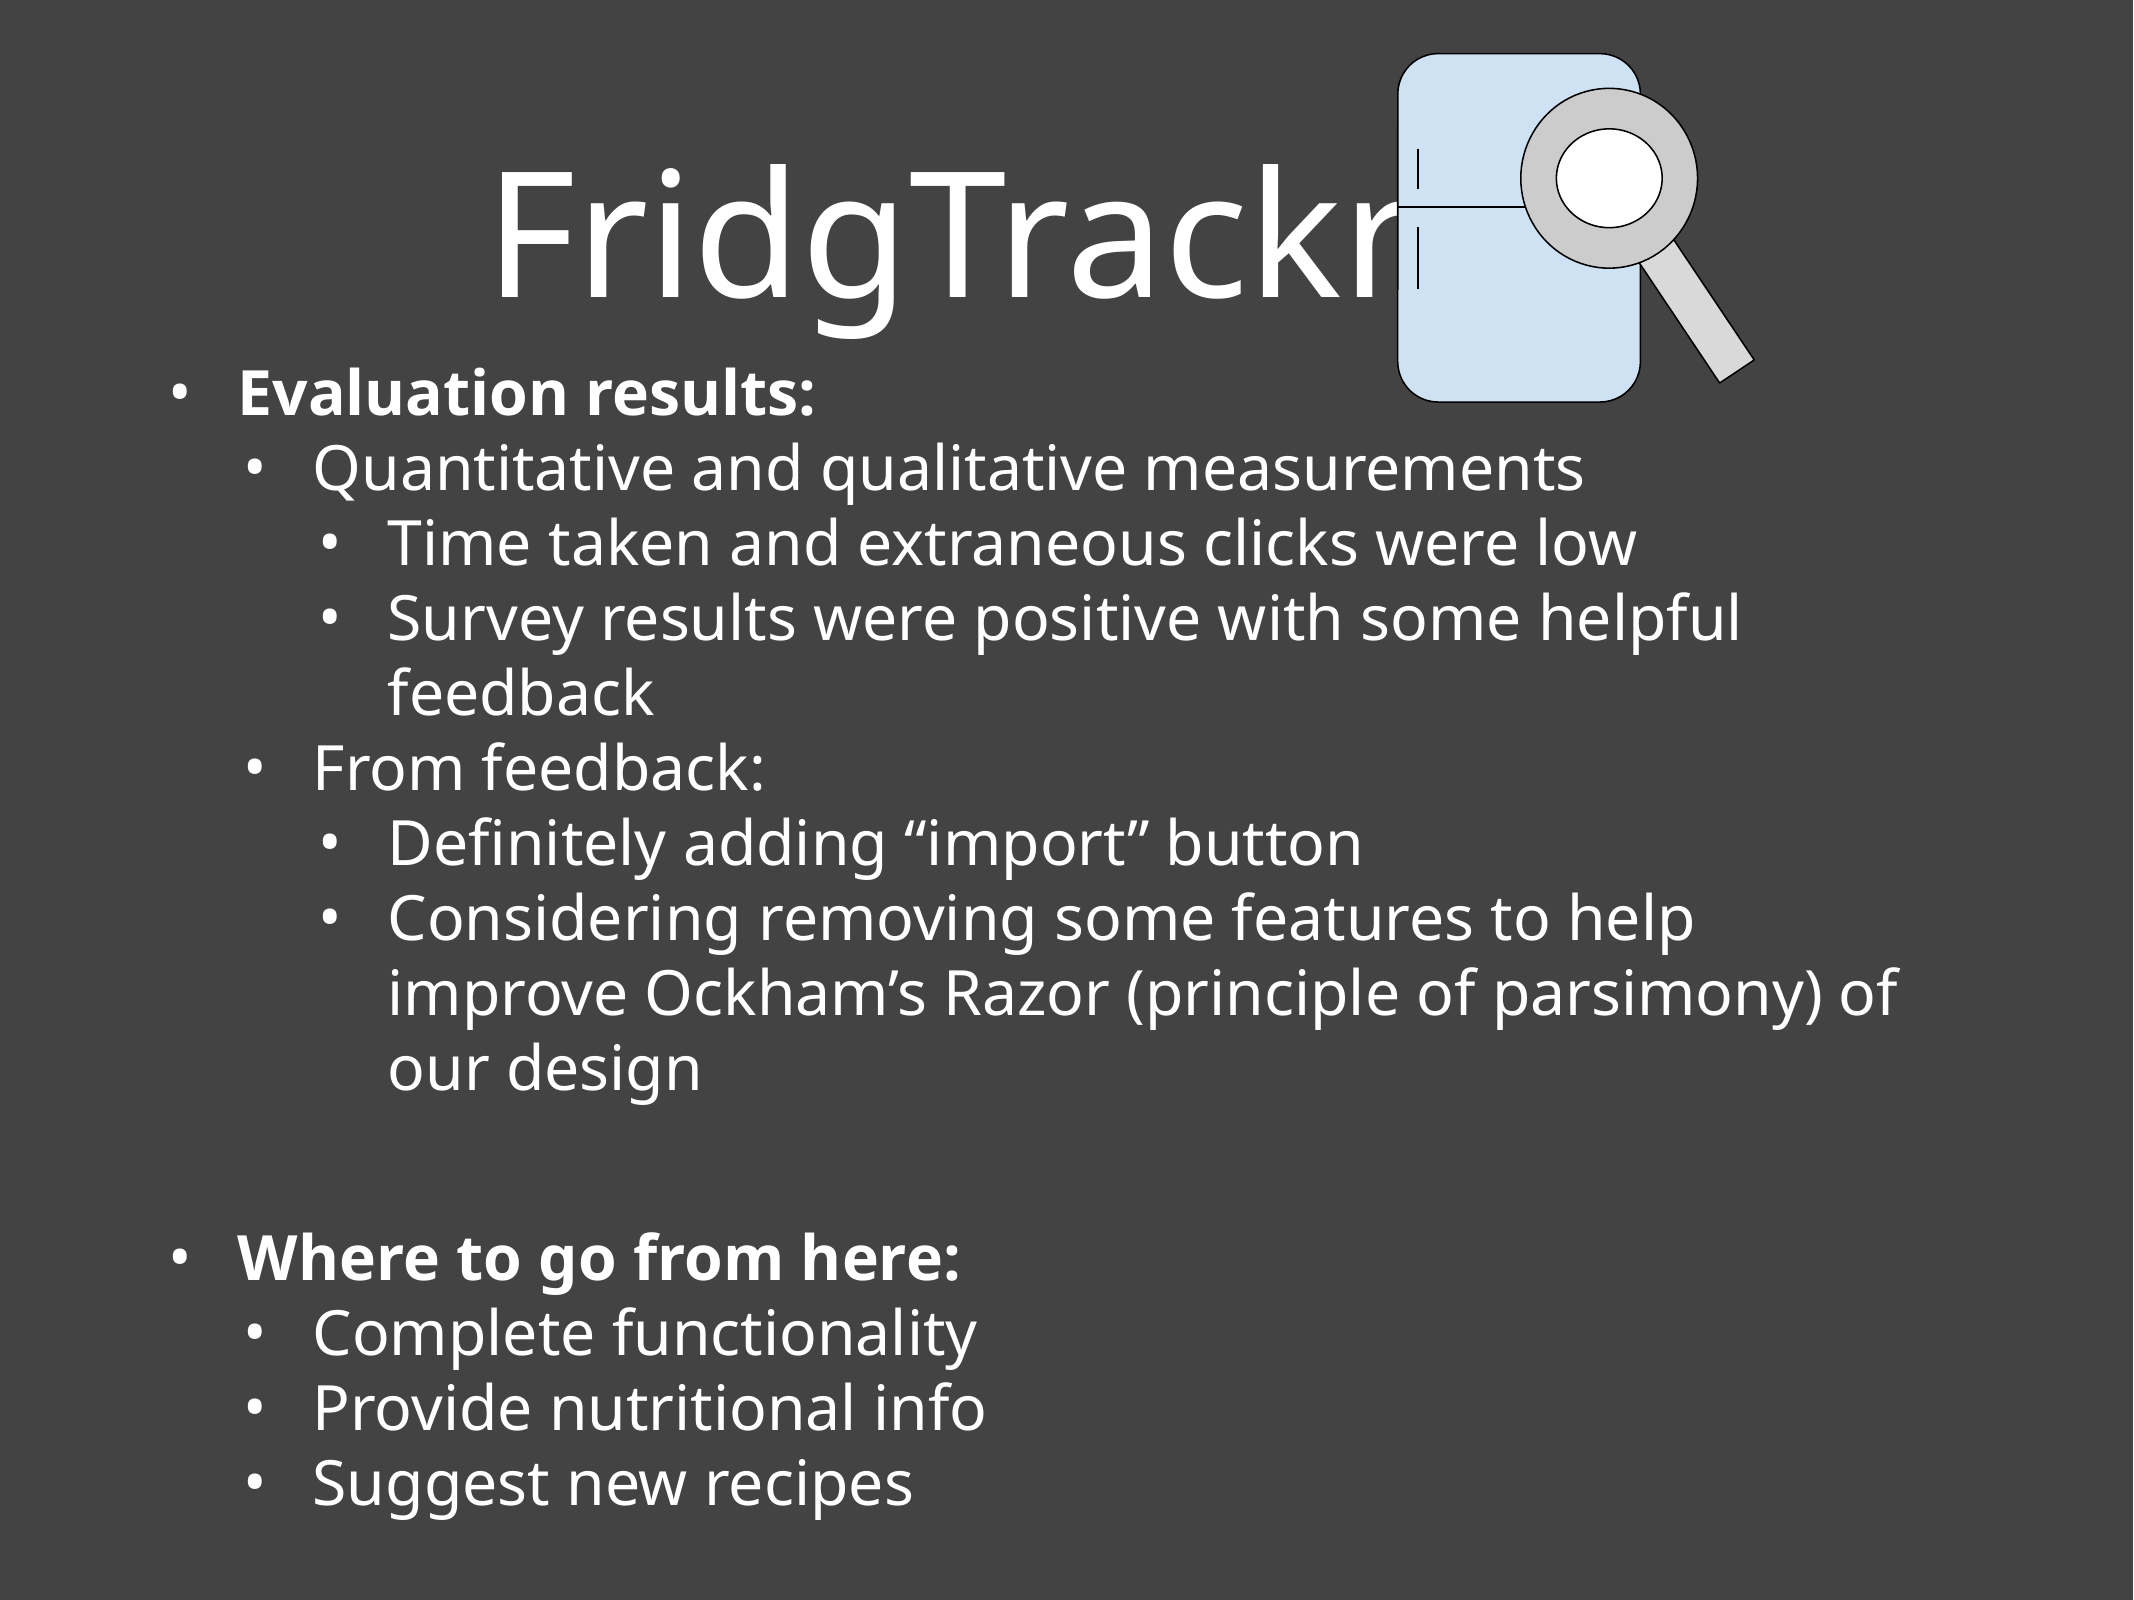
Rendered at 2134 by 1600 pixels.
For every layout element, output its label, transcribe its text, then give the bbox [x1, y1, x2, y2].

text_box [1639, 240, 1755, 384]
text_box [1397, 213, 1641, 403]
text_box [1520, 88, 1698, 269]
text_box [1397, 53, 1641, 206]
text_box [1556, 128, 1663, 228]
list Evaluation results: Quantitative and qualitative measurements Time taken and extraneous clicks were low Survey results were positive with some helpful feedback From feedback: Definitely adding “import” button Considering removing some features to help improve Ockham’s Razor (principle of parsimony) of our design Where to go from here: Complete functionality Provide nutritional info Suggest new recipes [147, 338, 1925, 1579]
title FridgTrackr [470, 41, 1925, 338]
